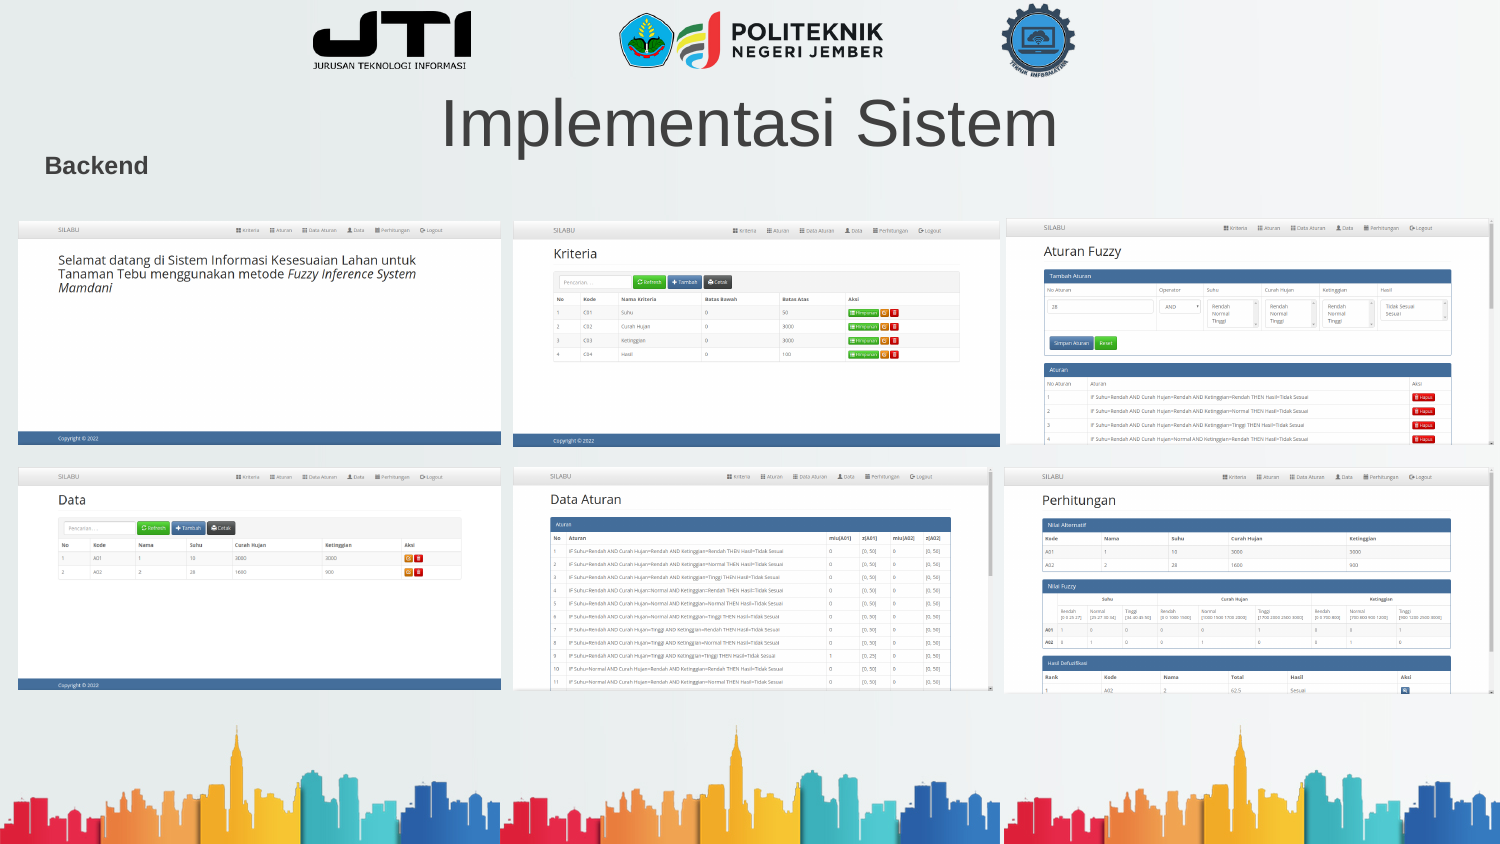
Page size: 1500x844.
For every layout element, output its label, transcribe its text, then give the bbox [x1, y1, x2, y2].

text_box Backend [29, 141, 897, 187]
picture [0, 0, 1500, 87]
picture [0, 193, 1500, 844]
title Implementasi Sistem [0, 47, 1500, 193]
